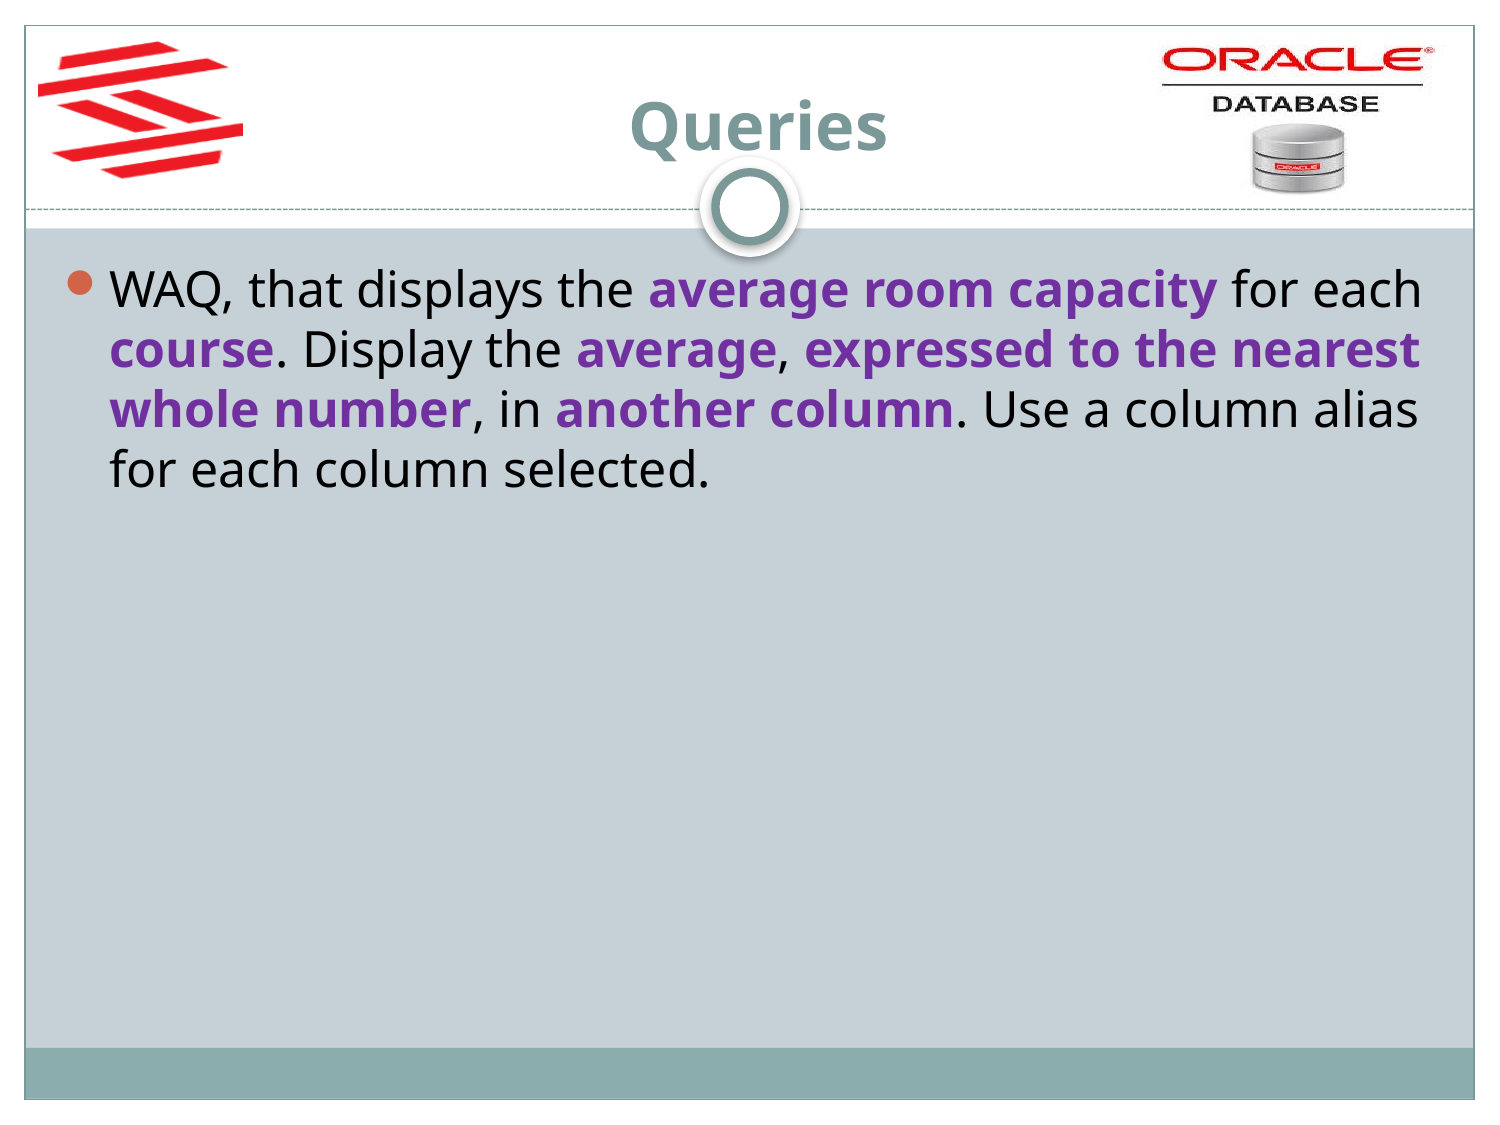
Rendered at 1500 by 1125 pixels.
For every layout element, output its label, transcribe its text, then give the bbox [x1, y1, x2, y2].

title Queries [248, 46, 1141, 172]
picture [37, 40, 243, 185]
picture [1148, 34, 1453, 200]
list WAQ, that displays the average room capacity for each course. Display the average, expressed to the nearest whole number, in another column. Use a column alias for each column selected. [49, 250, 1445, 1047]
